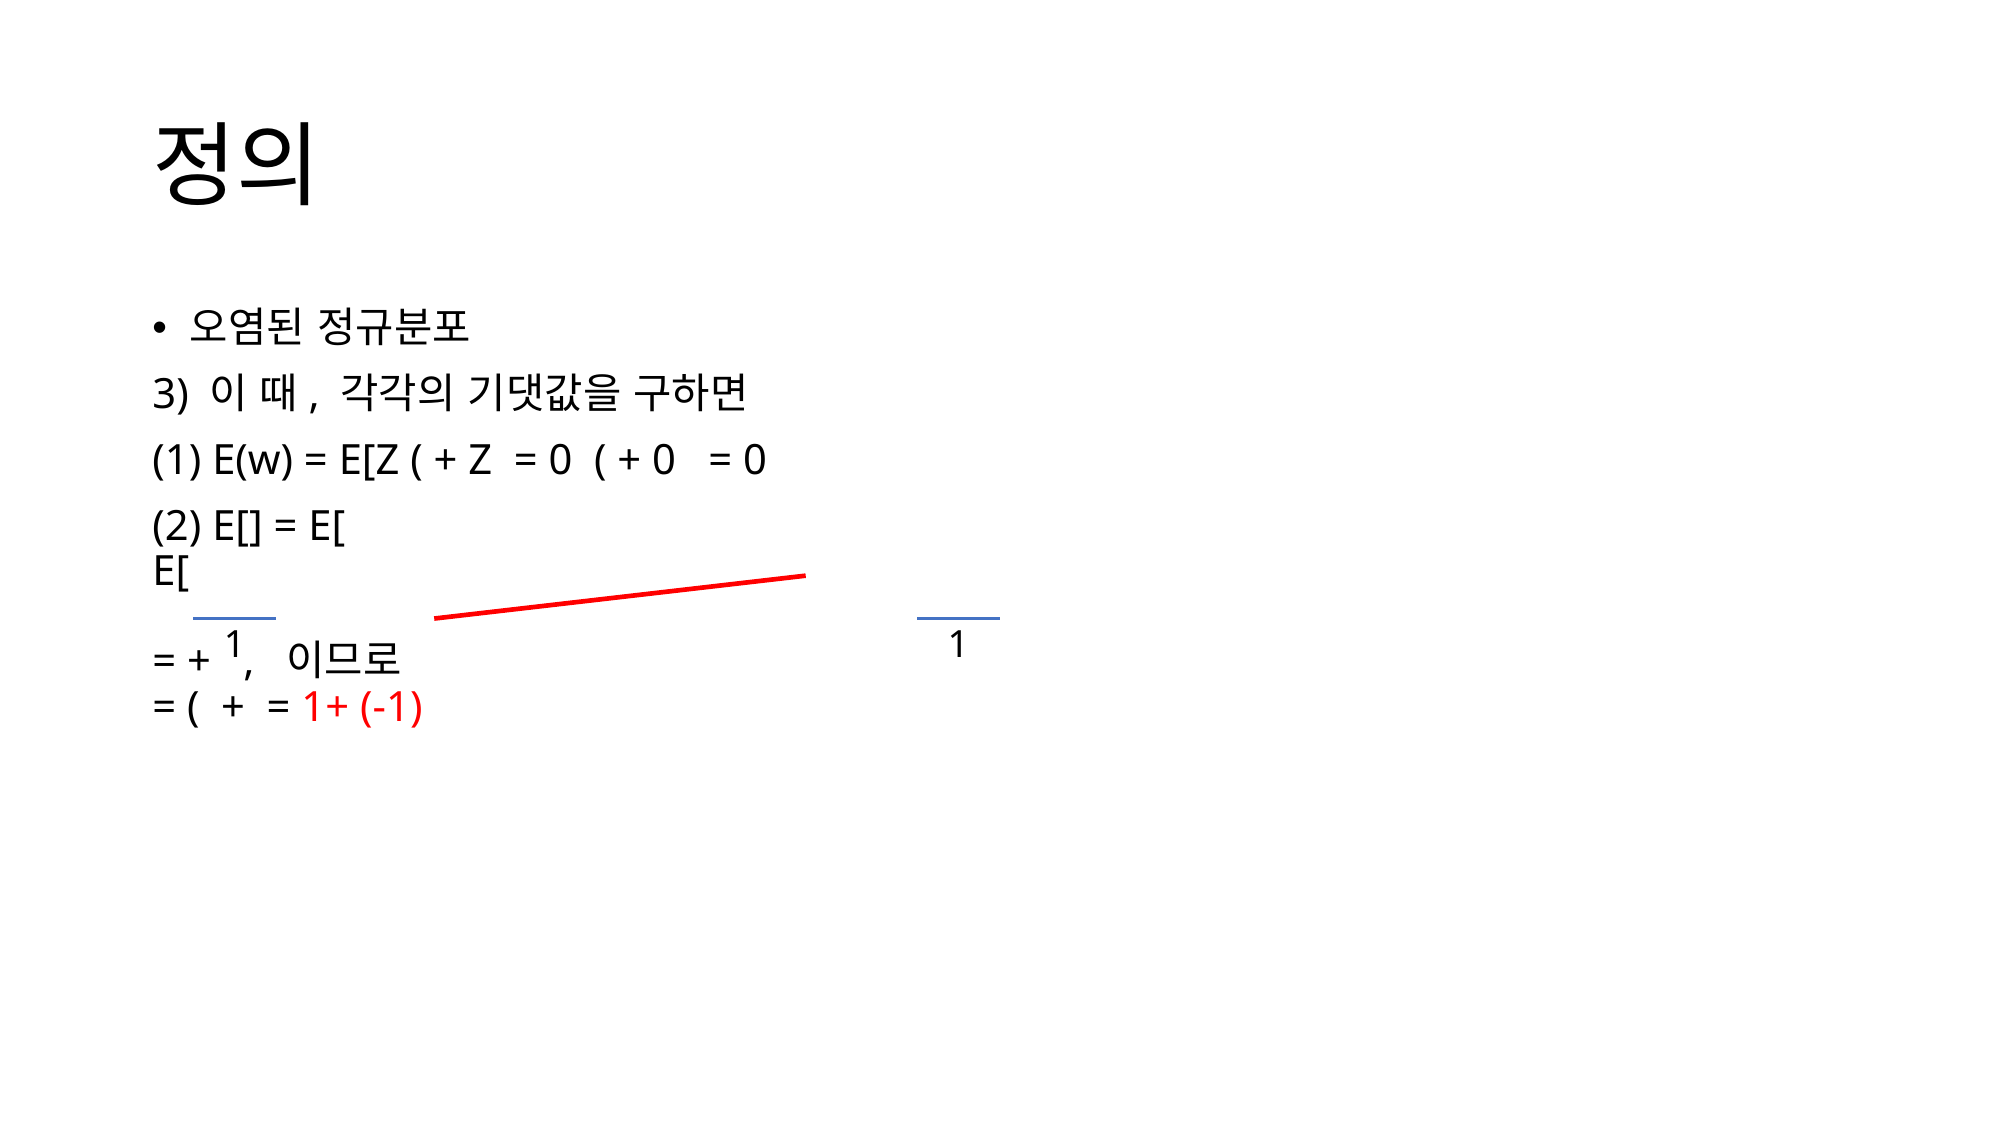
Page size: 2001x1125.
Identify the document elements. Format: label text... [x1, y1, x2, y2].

text_box 1 [209, 619, 261, 673]
text_box 1 [209, 612, 261, 618]
text_box 1 [933, 612, 985, 618]
title 정의 [137, 59, 1863, 278]
text_box 1 [933, 619, 985, 673]
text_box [434, 575, 806, 619]
